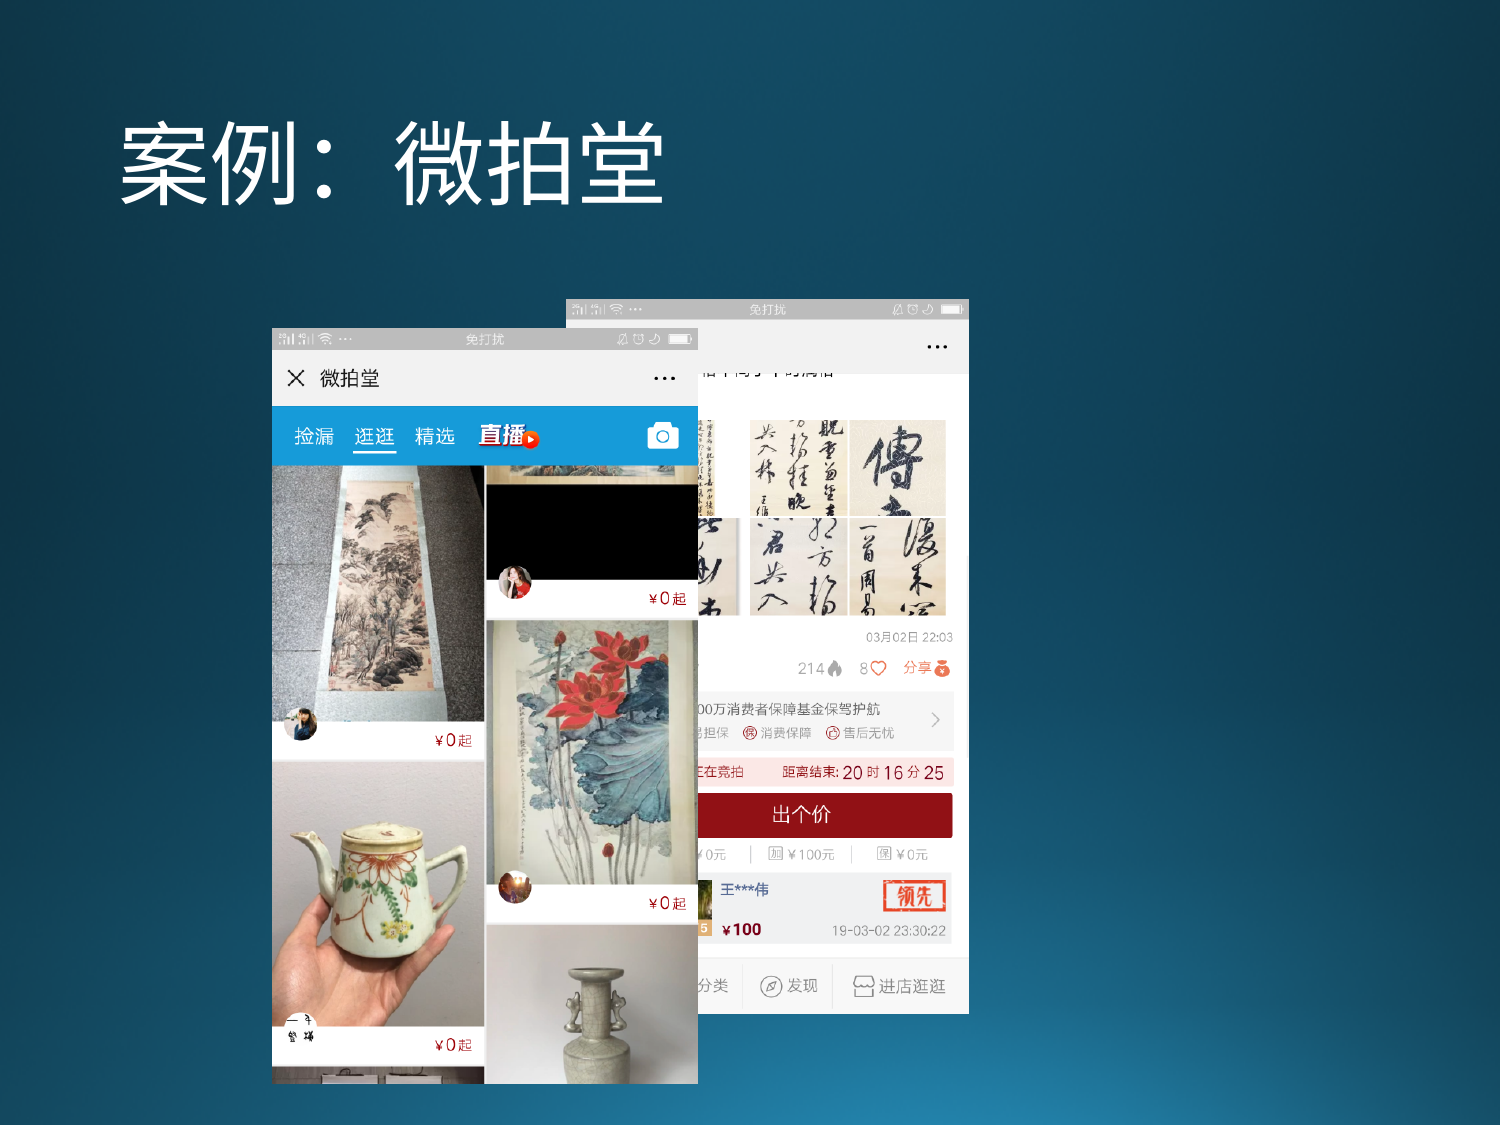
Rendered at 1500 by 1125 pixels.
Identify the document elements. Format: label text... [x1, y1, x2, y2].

title 案例：微拍堂 [103, 59, 1397, 278]
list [566, 299, 969, 1014]
picture [0, 0, 1500, 1125]
